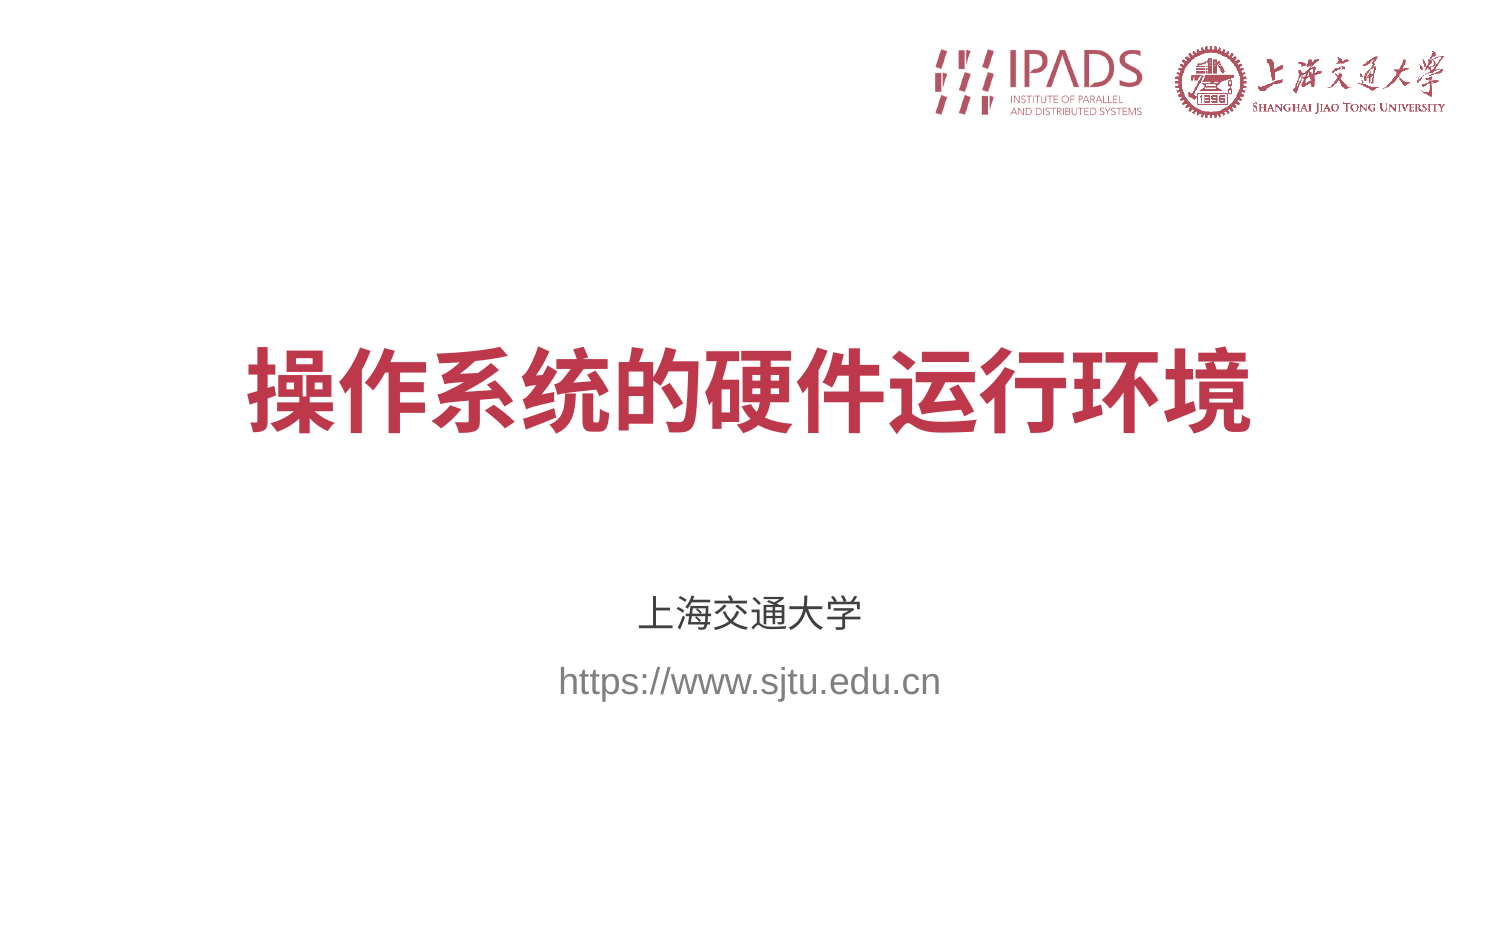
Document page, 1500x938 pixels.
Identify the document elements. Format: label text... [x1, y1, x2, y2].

subtitle 上海交通大学 https://www.sjtu.edu.cn [112, 559, 1388, 761]
picture [1174, 46, 1445, 118]
title 操作系统的硬件运行环境 [112, 282, 1388, 484]
picture [926, 41, 1151, 123]
